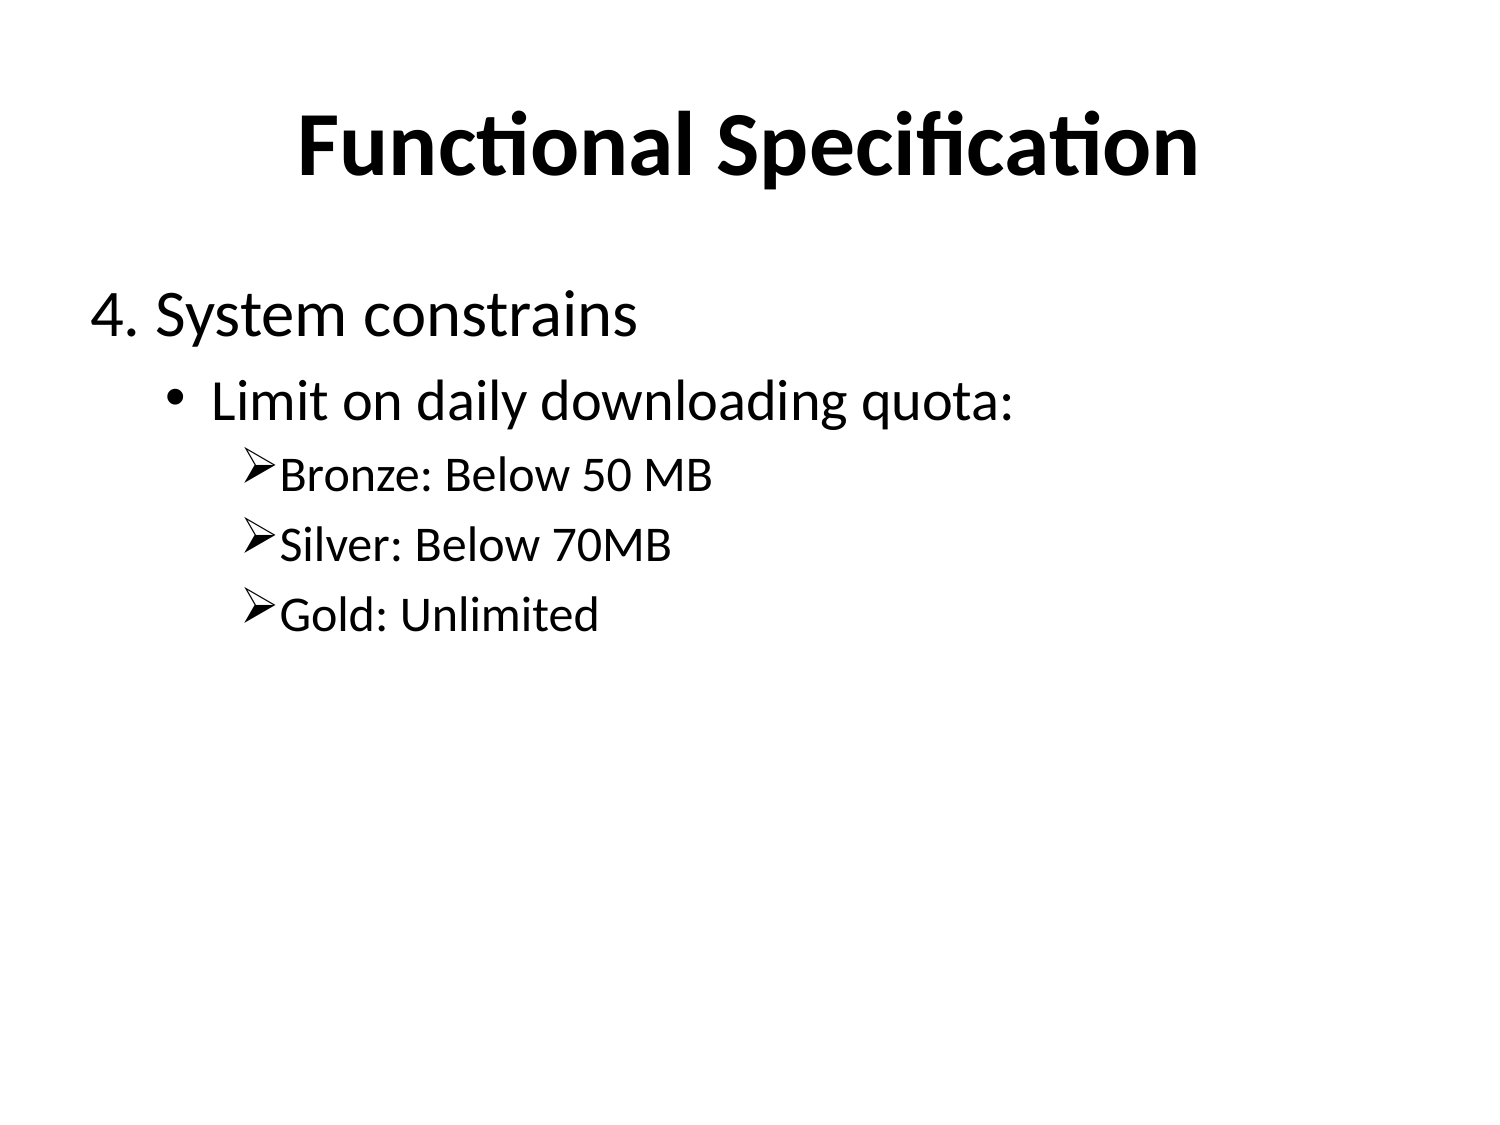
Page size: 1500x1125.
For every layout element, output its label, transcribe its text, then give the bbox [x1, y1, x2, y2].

list 4. System constrains Limit on daily downloading quota: Bronze: Below 50 MB Silver: Below 70MB Gold: Unlimited [75, 262, 1425, 1005]
title Functional Specification [75, 45, 1425, 233]
